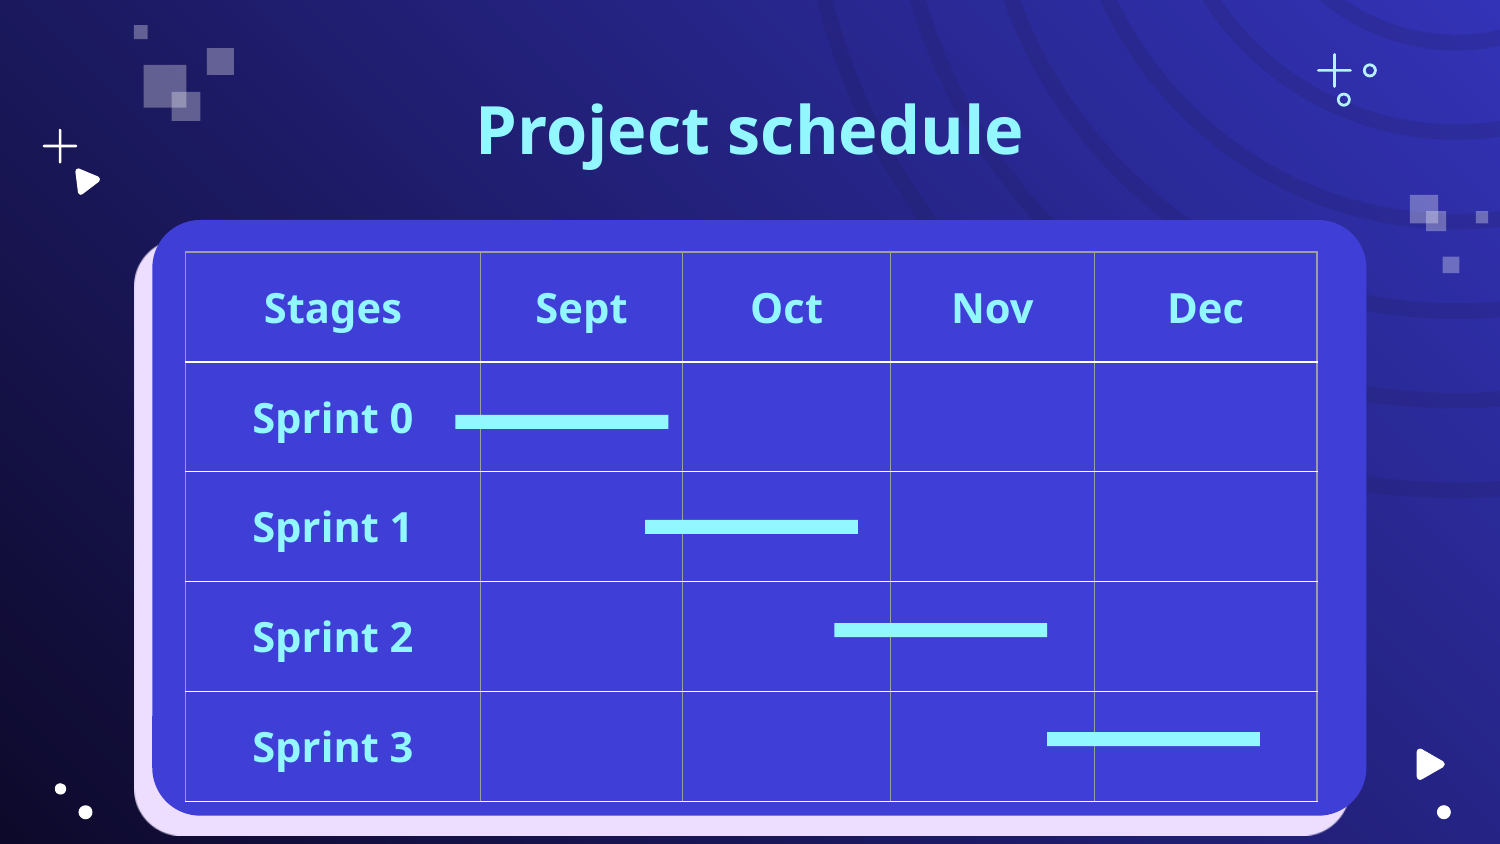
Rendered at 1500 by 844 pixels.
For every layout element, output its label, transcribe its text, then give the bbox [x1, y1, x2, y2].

table_cell Sprint 0 [186, 363, 480, 471]
text_box [834, 623, 1048, 638]
table_cell [891, 472, 1094, 581]
text_box [1047, 732, 1260, 747]
table_cell [1095, 582, 1316, 691]
table_cell [481, 363, 682, 471]
table_header Sept [481, 253, 682, 361]
table_cell Sprint 2 [186, 582, 480, 691]
table_header Dec [1095, 253, 1316, 361]
table_cell [683, 582, 890, 691]
table_header Nov [891, 253, 1094, 361]
text_box [455, 414, 669, 429]
table_cell [481, 472, 682, 581]
table_cell [891, 692, 1094, 801]
table_cell [1095, 472, 1316, 581]
table_cell Sprint 3 [186, 692, 480, 801]
table_cell [683, 692, 890, 801]
table_cell Sprint 1 [186, 472, 480, 581]
title Project schedule [118, 88, 1382, 167]
table_cell [683, 472, 890, 581]
text_box [152, 219, 1367, 816]
table_cell [481, 692, 682, 801]
table_header Oct [683, 253, 890, 361]
table_cell [891, 363, 1094, 471]
table_cell [891, 582, 1094, 691]
table_cell [1095, 363, 1316, 471]
table_cell [481, 582, 682, 691]
table_cell [683, 363, 890, 471]
table_header Stages [186, 253, 480, 361]
table_cell [1095, 692, 1316, 801]
text_box [645, 519, 858, 534]
